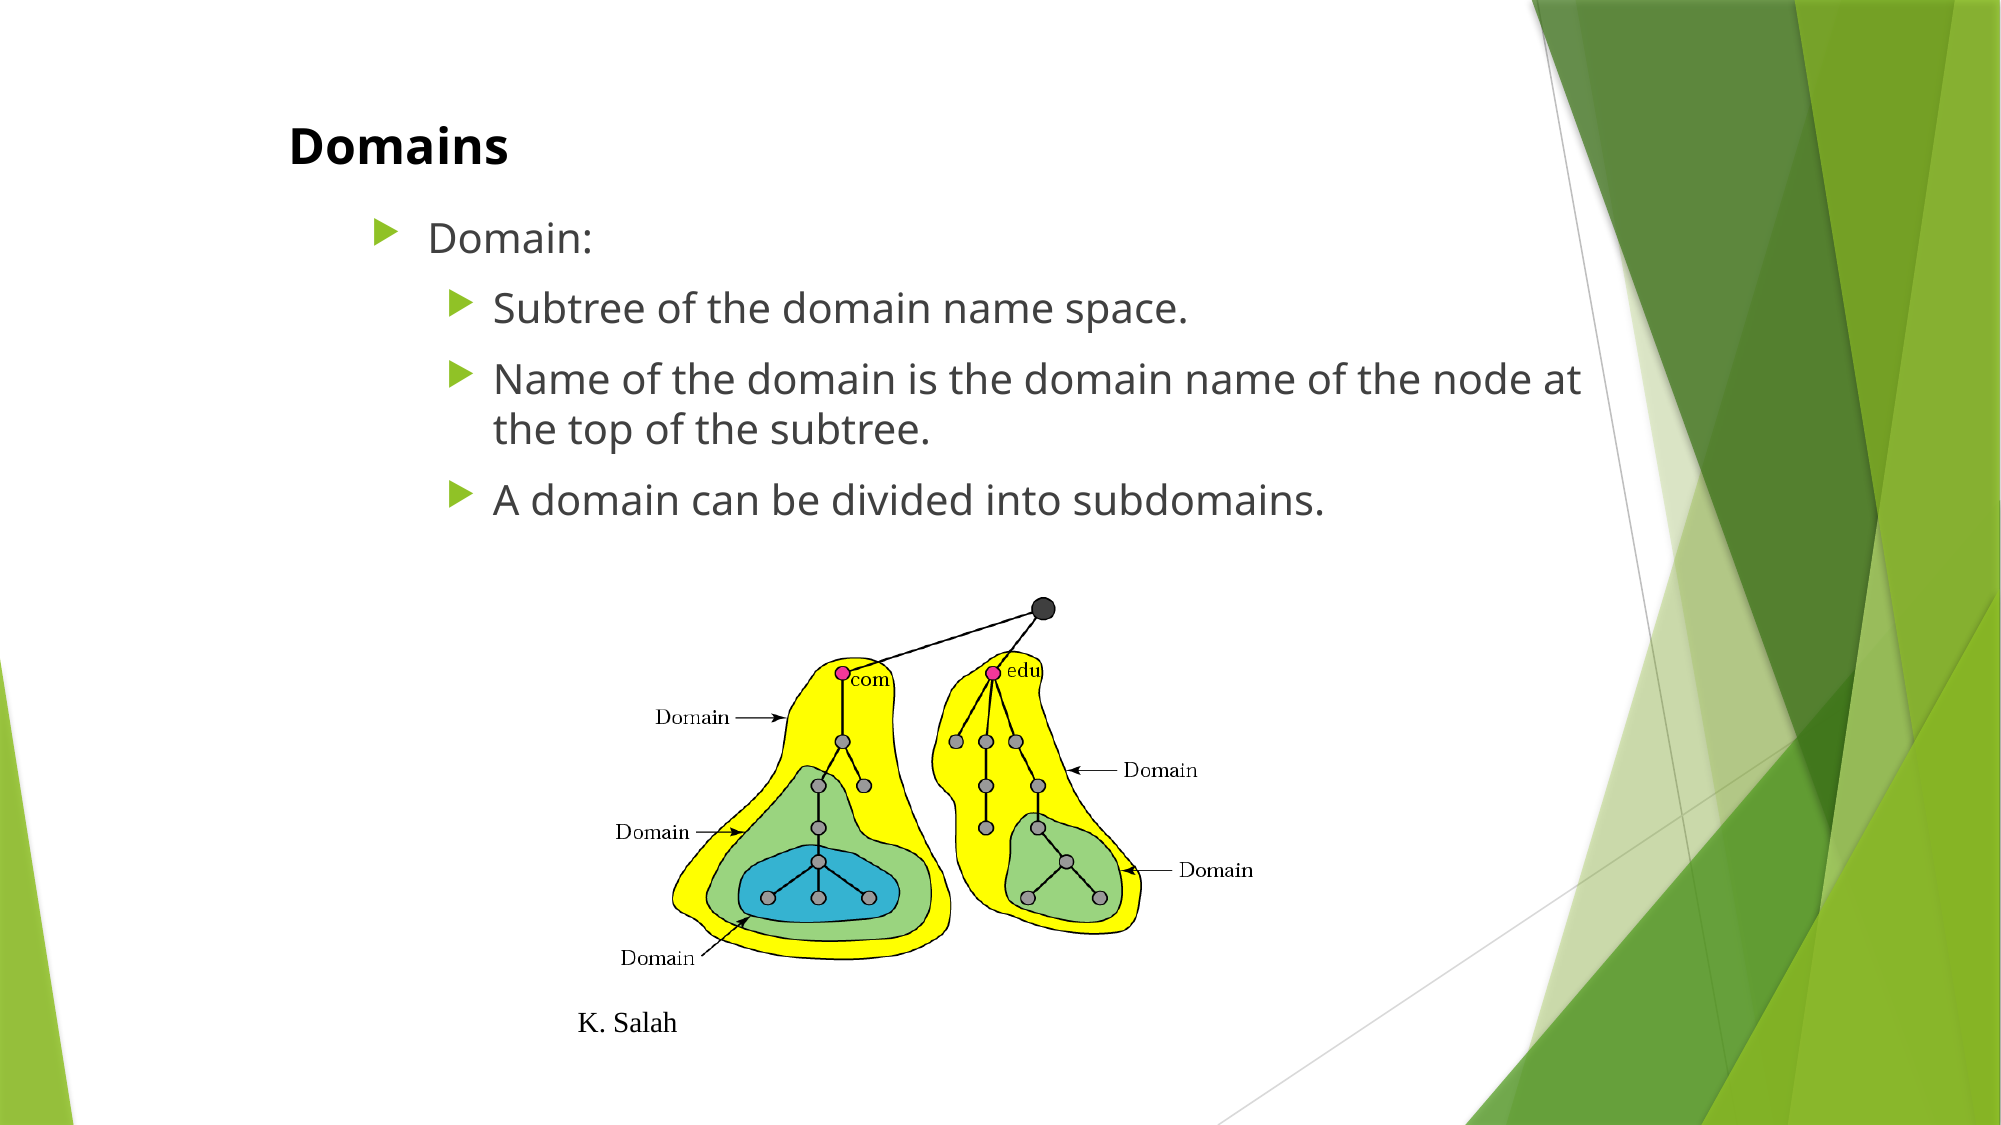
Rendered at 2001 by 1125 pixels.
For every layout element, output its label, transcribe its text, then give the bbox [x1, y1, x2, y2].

picture [614, 596, 1254, 970]
list Domain: Subtree of the domain name space. Name of the domain is the domain name of the node at the top of the subtree. A domain can be divided into subdomains. [355, 203, 1631, 590]
footer K. Salah [111, 991, 1145, 1051]
text_box Domains [274, 107, 1212, 183]
